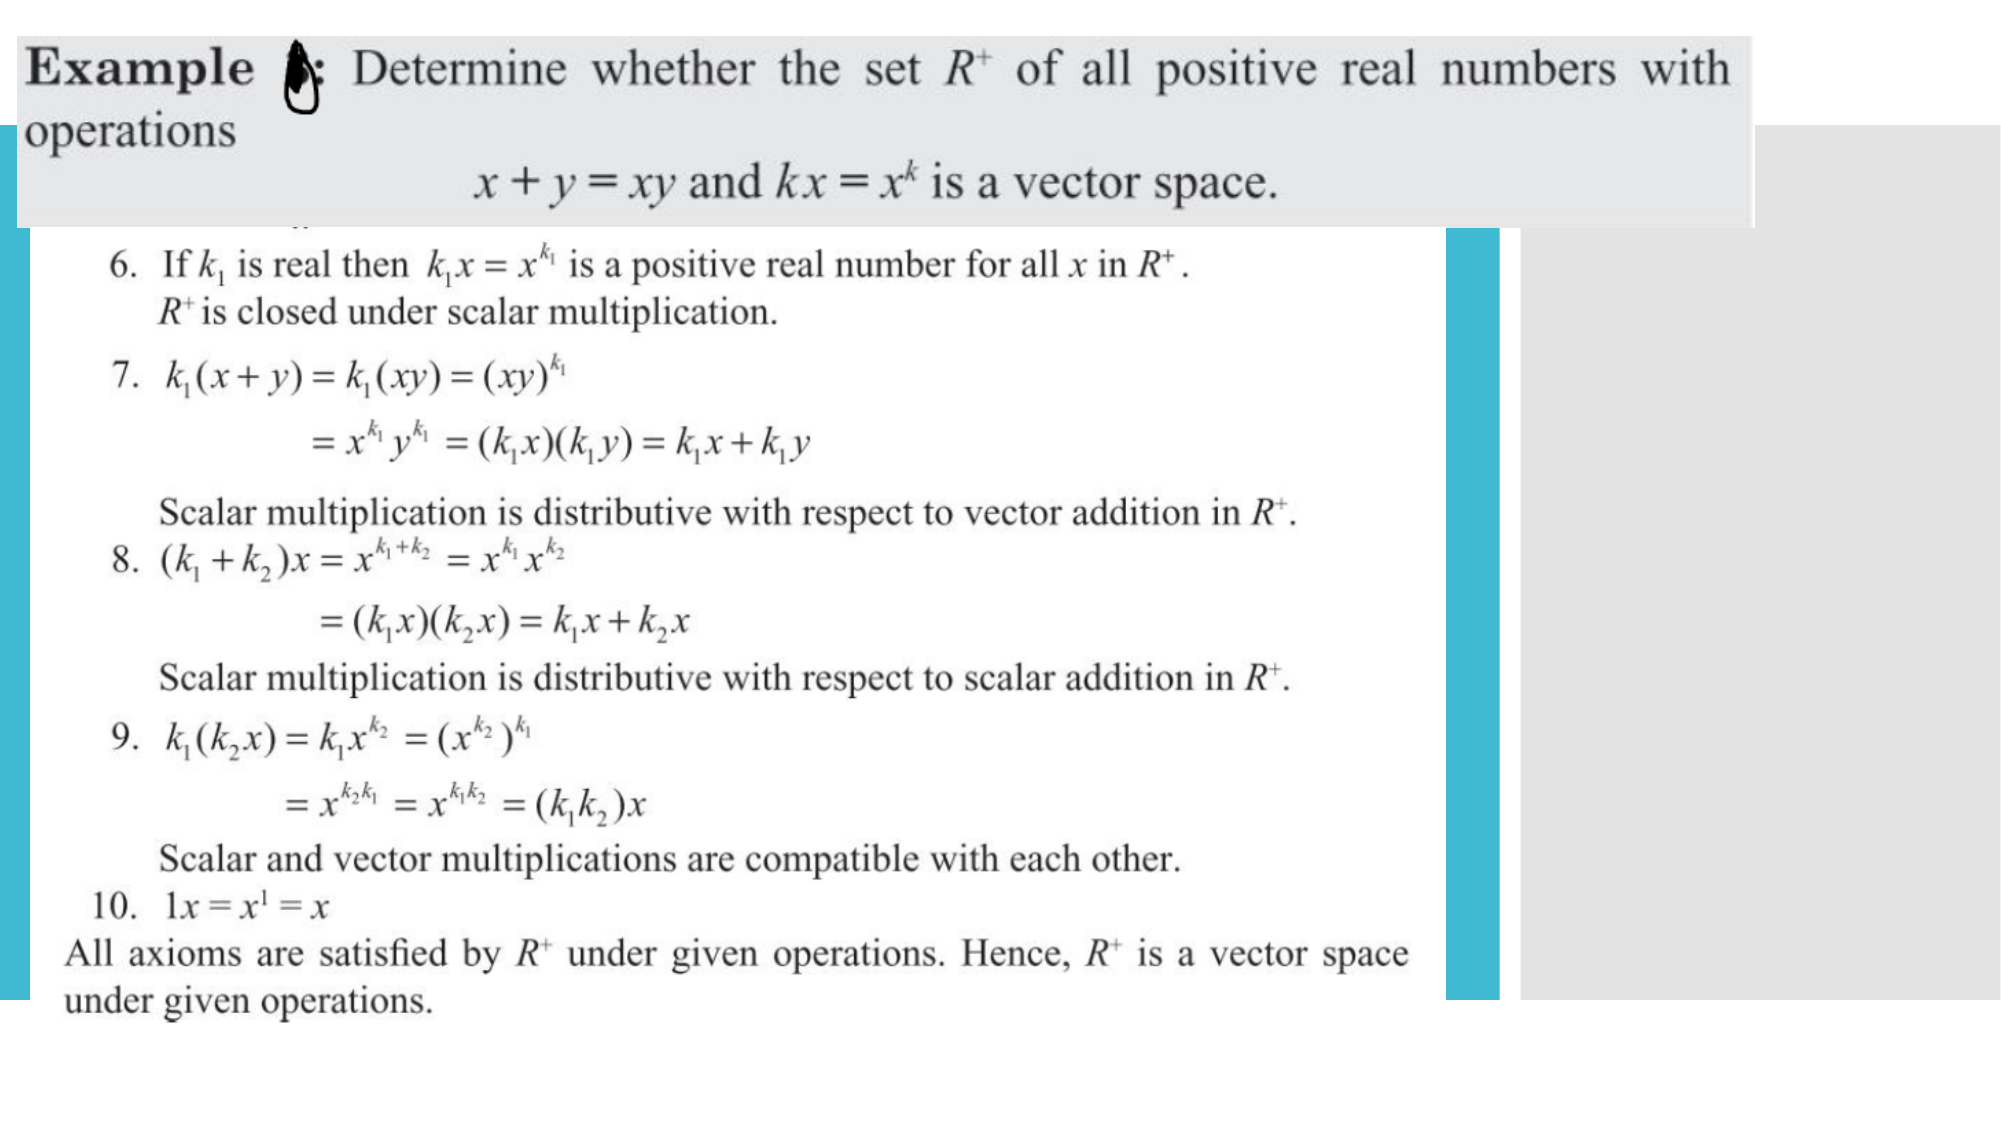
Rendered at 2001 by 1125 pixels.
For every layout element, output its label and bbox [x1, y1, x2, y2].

picture [17, 36, 1756, 1036]
